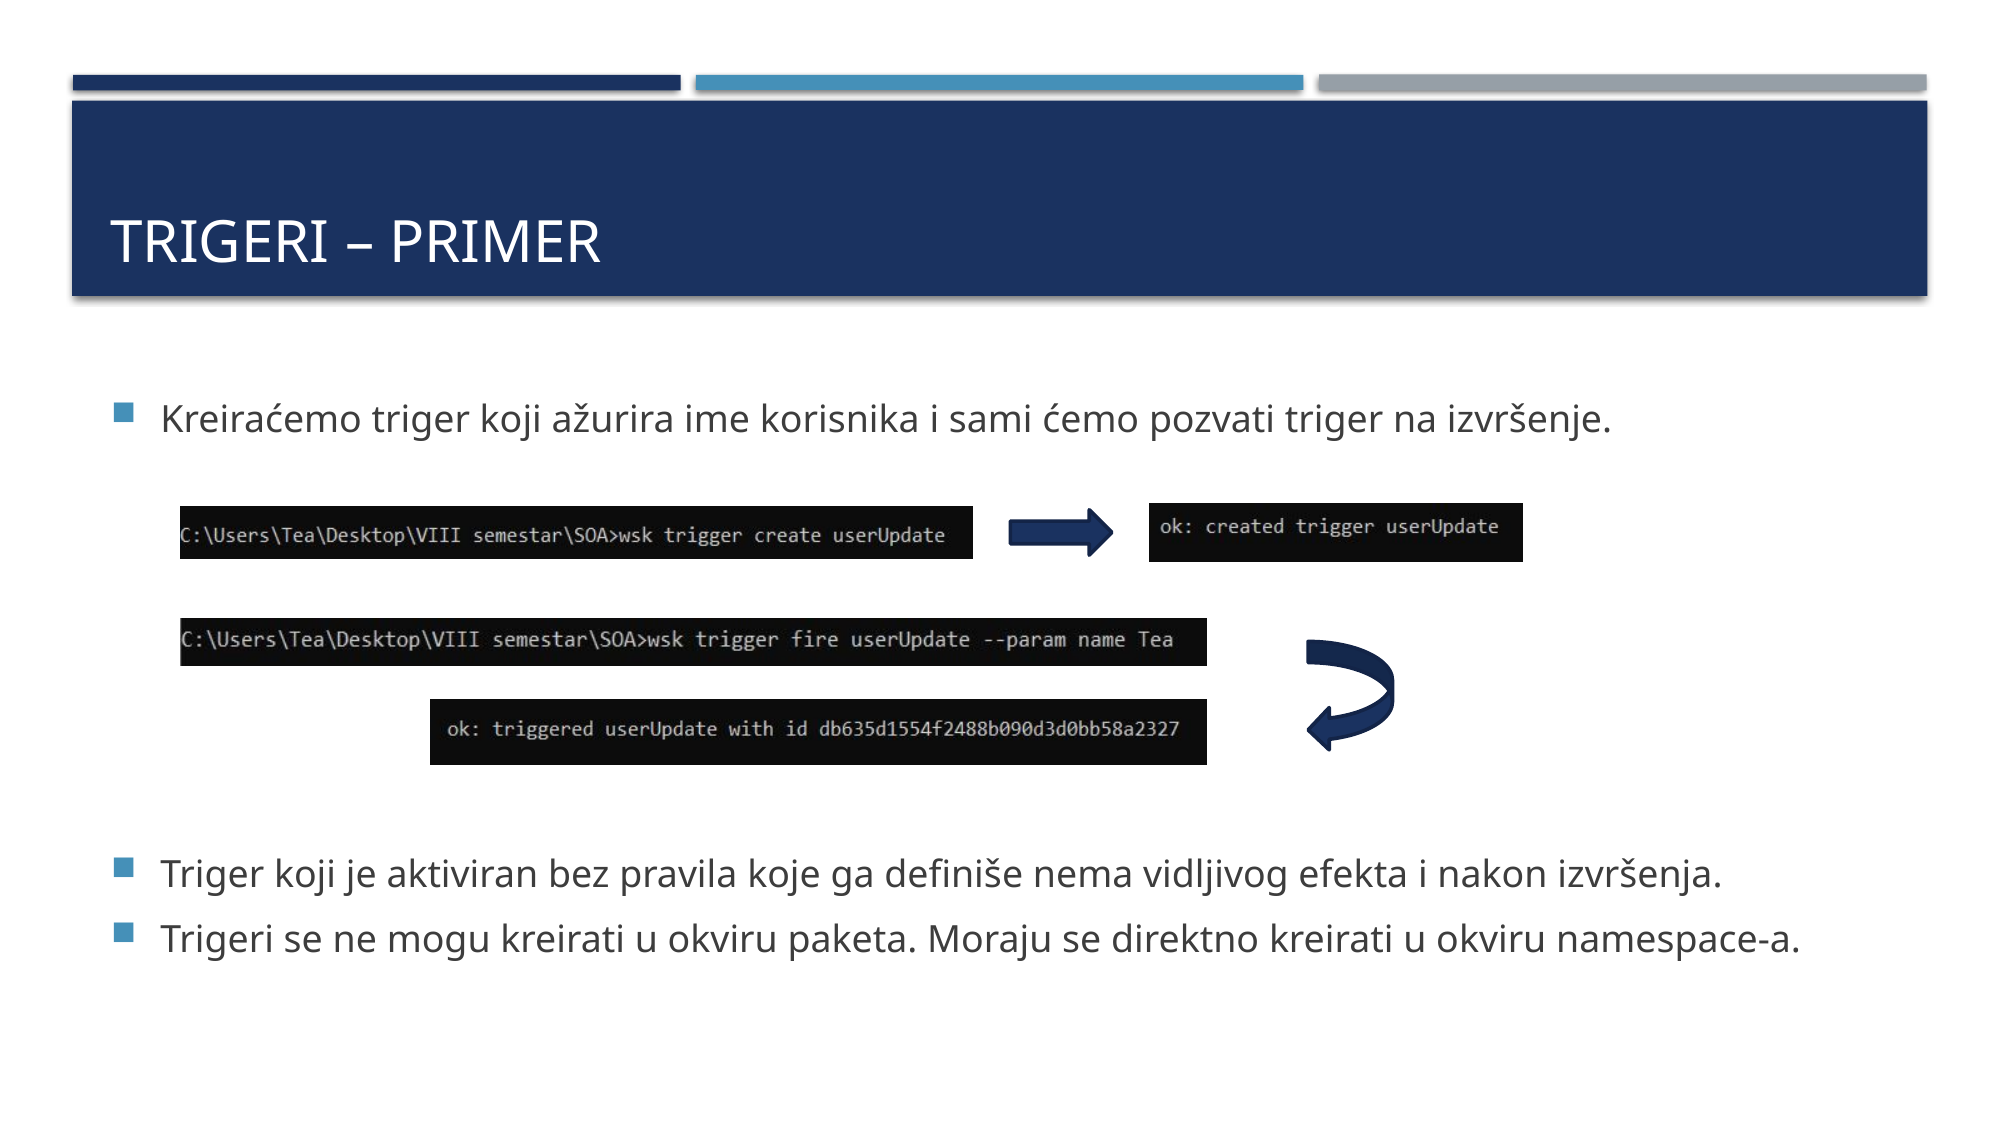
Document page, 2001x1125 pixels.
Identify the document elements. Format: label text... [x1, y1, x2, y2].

text_box [1306, 639, 1395, 752]
picture [429, 699, 1208, 766]
picture [1149, 502, 1523, 563]
list Kreiraćemo triger koji ažurira ime korisnika i sami ćemo pozvati triger na izvršenje. Triger koji je aktiviran bez pravila koje ga definiše nema vidljivog efekta i nakon izvršenja. Trigeri se ne mogu kreirati u okviru paketa. Moraju se direktno kreirati u okviru namespace-a. [95, 345, 1905, 1010]
title Trigeri – primer [95, 115, 1905, 282]
picture [179, 506, 974, 559]
picture [179, 618, 1207, 666]
text_box [1008, 508, 1114, 557]
